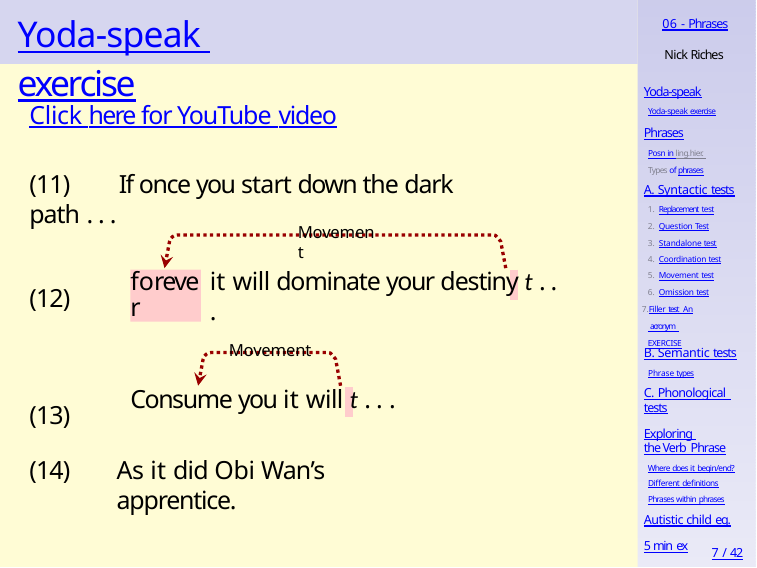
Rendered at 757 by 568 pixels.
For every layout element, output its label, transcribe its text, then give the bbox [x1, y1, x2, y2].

text_box Different definitions Phrases within phrases [646, 477, 734, 506]
text_box [166, 234, 506, 269]
text_box [160, 254, 174, 269]
text_box it will dominate your destiny t . . . [207, 263, 561, 326]
text_box (14) [27, 452, 75, 485]
text_box Click here for YouTube video (11) If once you start down the dark path . . . [27, 97, 529, 229]
text_box Phrases Posn in ling.hier. Types of phrases [641, 114, 713, 171]
text_box Autistic child eg. [641, 514, 740, 530]
text_box B. Semantic tests Phrase types [641, 334, 744, 380]
text_box [0, 0, 638, 64]
text_box 5 min ex [641, 541, 694, 556]
text_box forever [130, 269, 201, 322]
text_box C. Phonological tests [641, 384, 733, 417]
text_box 06 - Phrases [660, 13, 734, 33]
title Yoda-speak exercise [15, 9, 300, 110]
text_box Movement Consume you it will t . . . As it did Obi Wan’s apprentice. [114, 336, 440, 515]
text_box (12) [27, 280, 75, 313]
text_box Exploring the Verb Phrase Where does it begin/end? [641, 425, 750, 475]
text_box Yoda-speak Yoda-speak exercise [641, 72, 724, 118]
text_box 7 / 42 [709, 548, 745, 563]
text_box Movement [295, 219, 375, 262]
text_box Nick Riches [662, 44, 732, 62]
picture [637, 0, 756, 567]
text_box (13) [27, 397, 75, 430]
text_box A. Syntactic tests Replacement test Question Test Standalone test Coordination test Movement test Omission test Filler test An acronym EXERCISE [641, 171, 744, 334]
